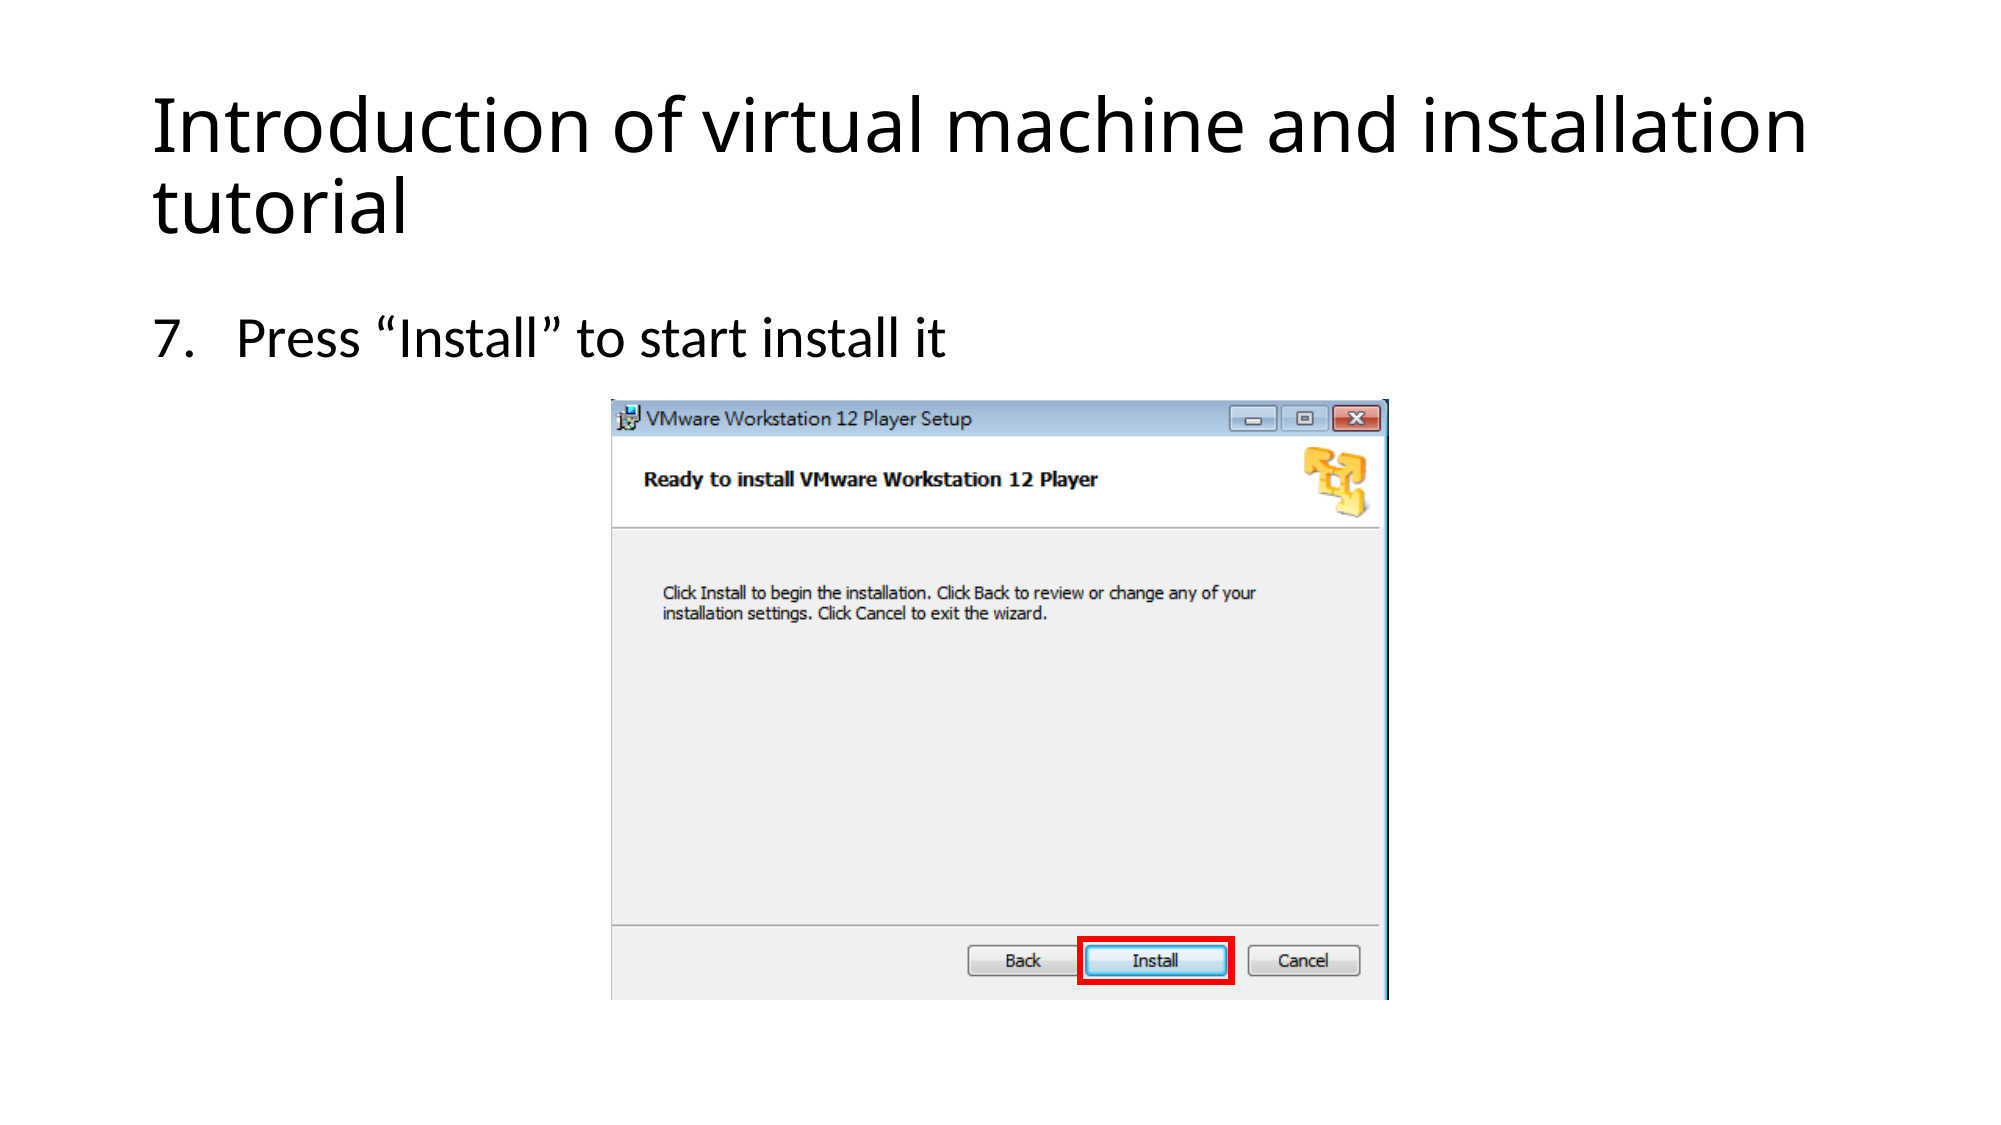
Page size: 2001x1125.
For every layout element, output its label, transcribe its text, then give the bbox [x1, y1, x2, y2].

title Introduction of virtual machine and installation tutorial [137, 59, 1863, 278]
picture [611, 399, 1389, 1000]
list Press “Install” to start install it [137, 299, 1863, 1014]
